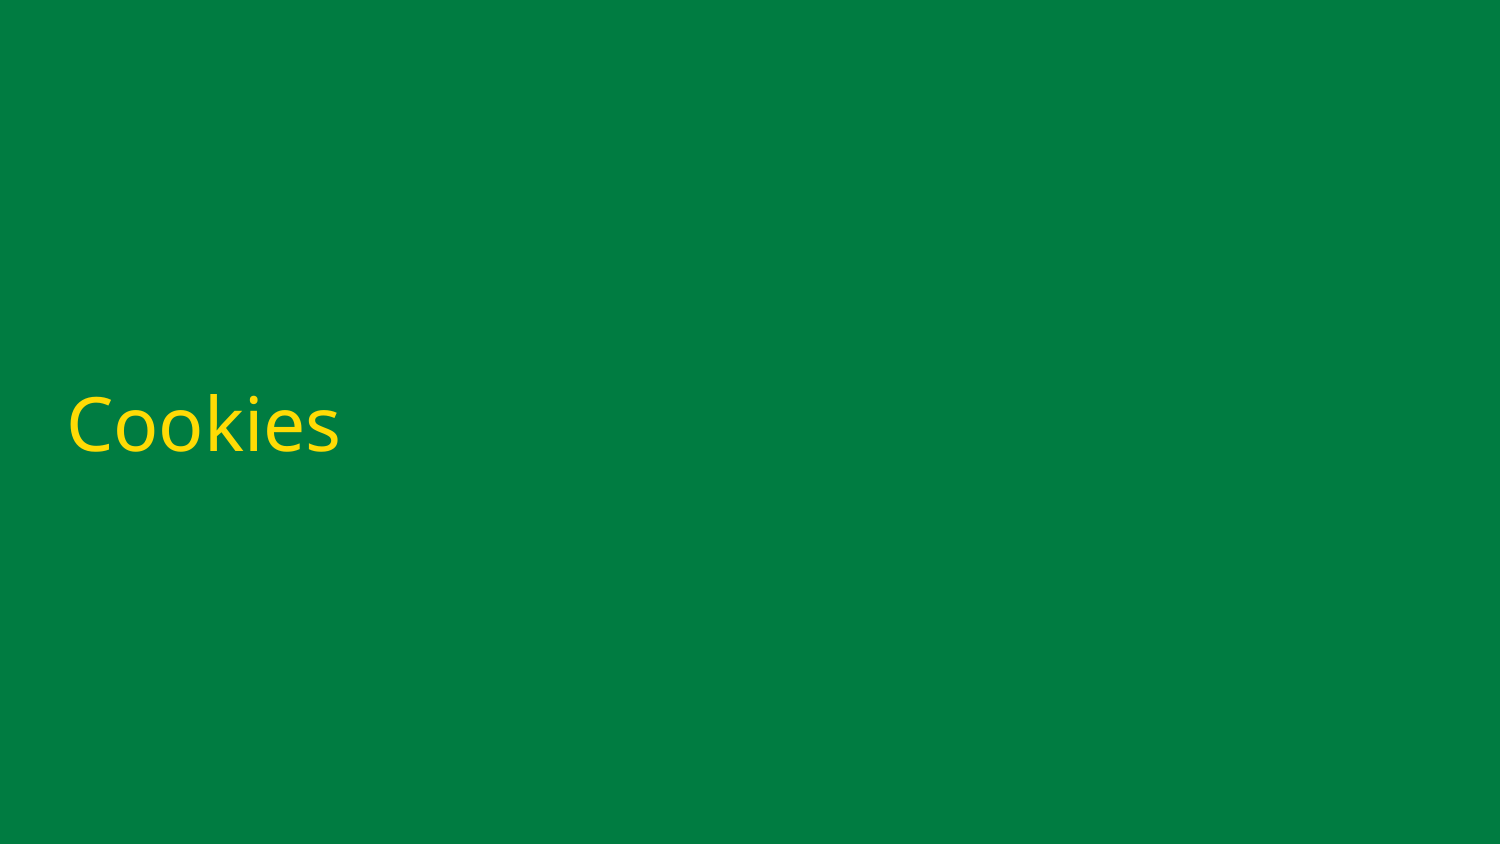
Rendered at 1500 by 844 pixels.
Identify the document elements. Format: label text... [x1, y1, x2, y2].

title Cookies [51, 130, 1076, 713]
